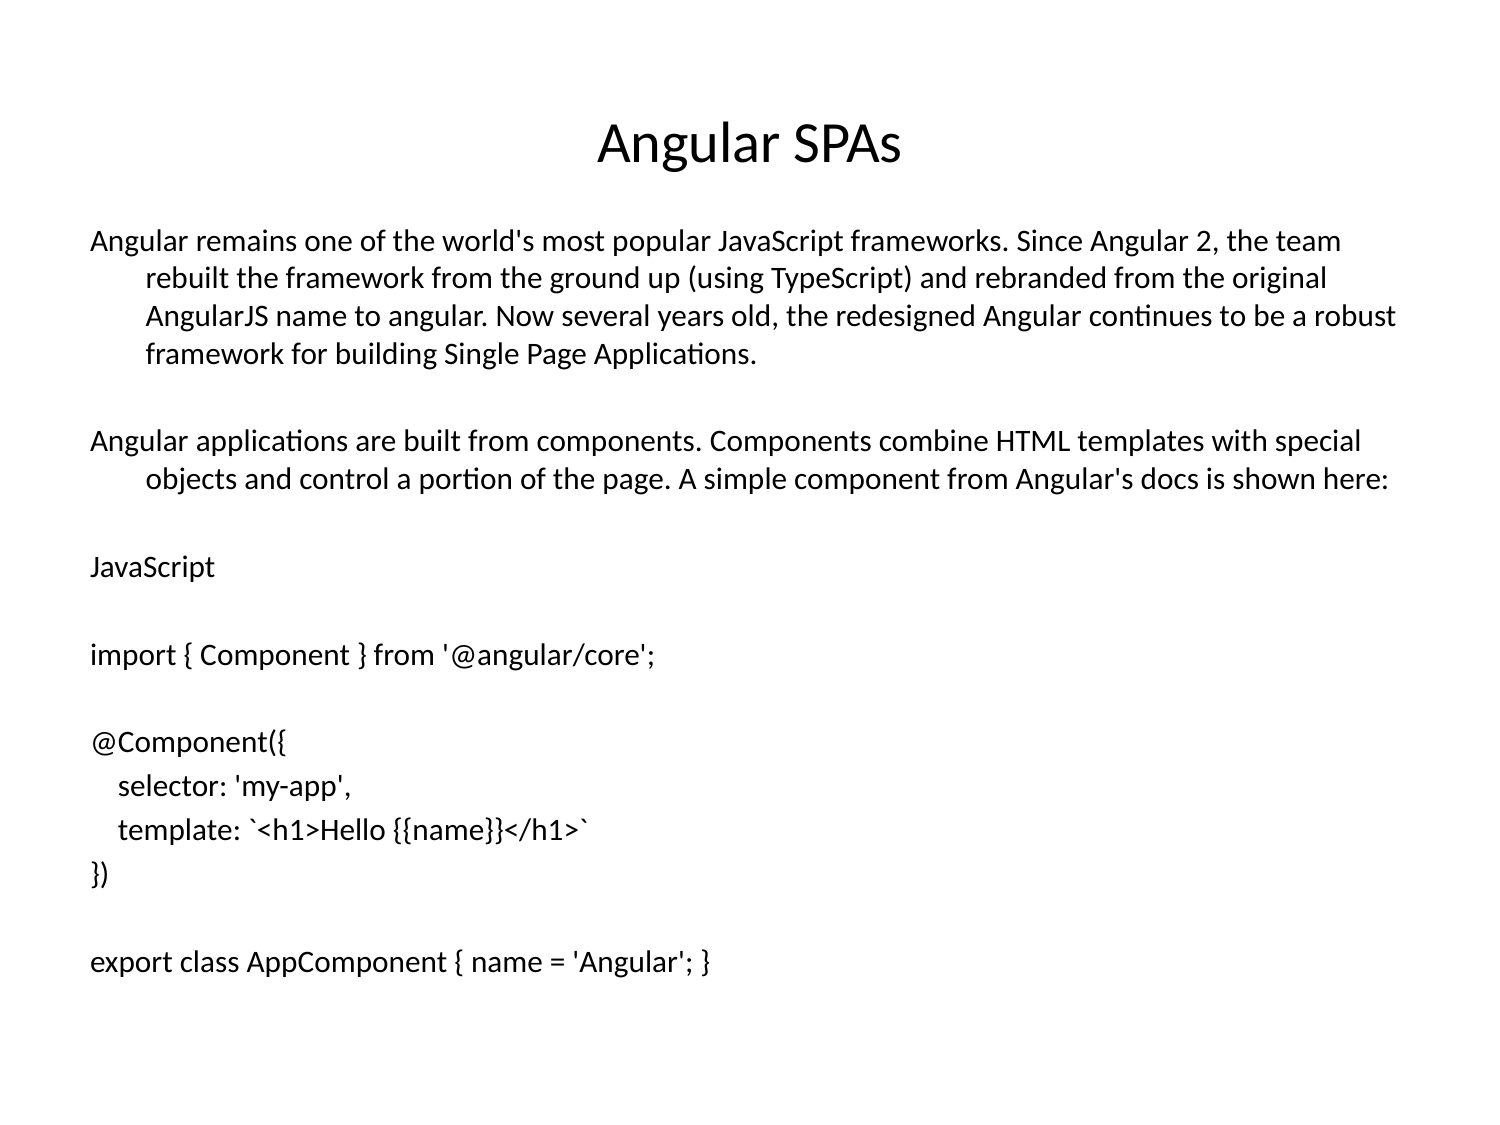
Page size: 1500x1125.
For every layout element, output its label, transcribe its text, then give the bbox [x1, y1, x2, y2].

title Angular SPAs [75, 45, 1425, 212]
list Angular remains one of the world's most popular JavaScript frameworks. Since Angular 2, the team rebuilt the framework from the ground up (using TypeScript) and rebranded from the original AngularJS name to angular. Now several years old, the redesigned Angular continues to be a robust framework for building Single Page Applications. Angular applications are built from components. Components combine HTML templates with special objects and control a portion of the page. A simple component from Angular's docs is shown here: JavaScript import { Component } from '@angular/core'; @Component({ selector: 'my-app', template: `<h1>Hello {{name}}</h1>` }) export class AppComponent { name = 'Angular'; } [75, 212, 1425, 1013]
